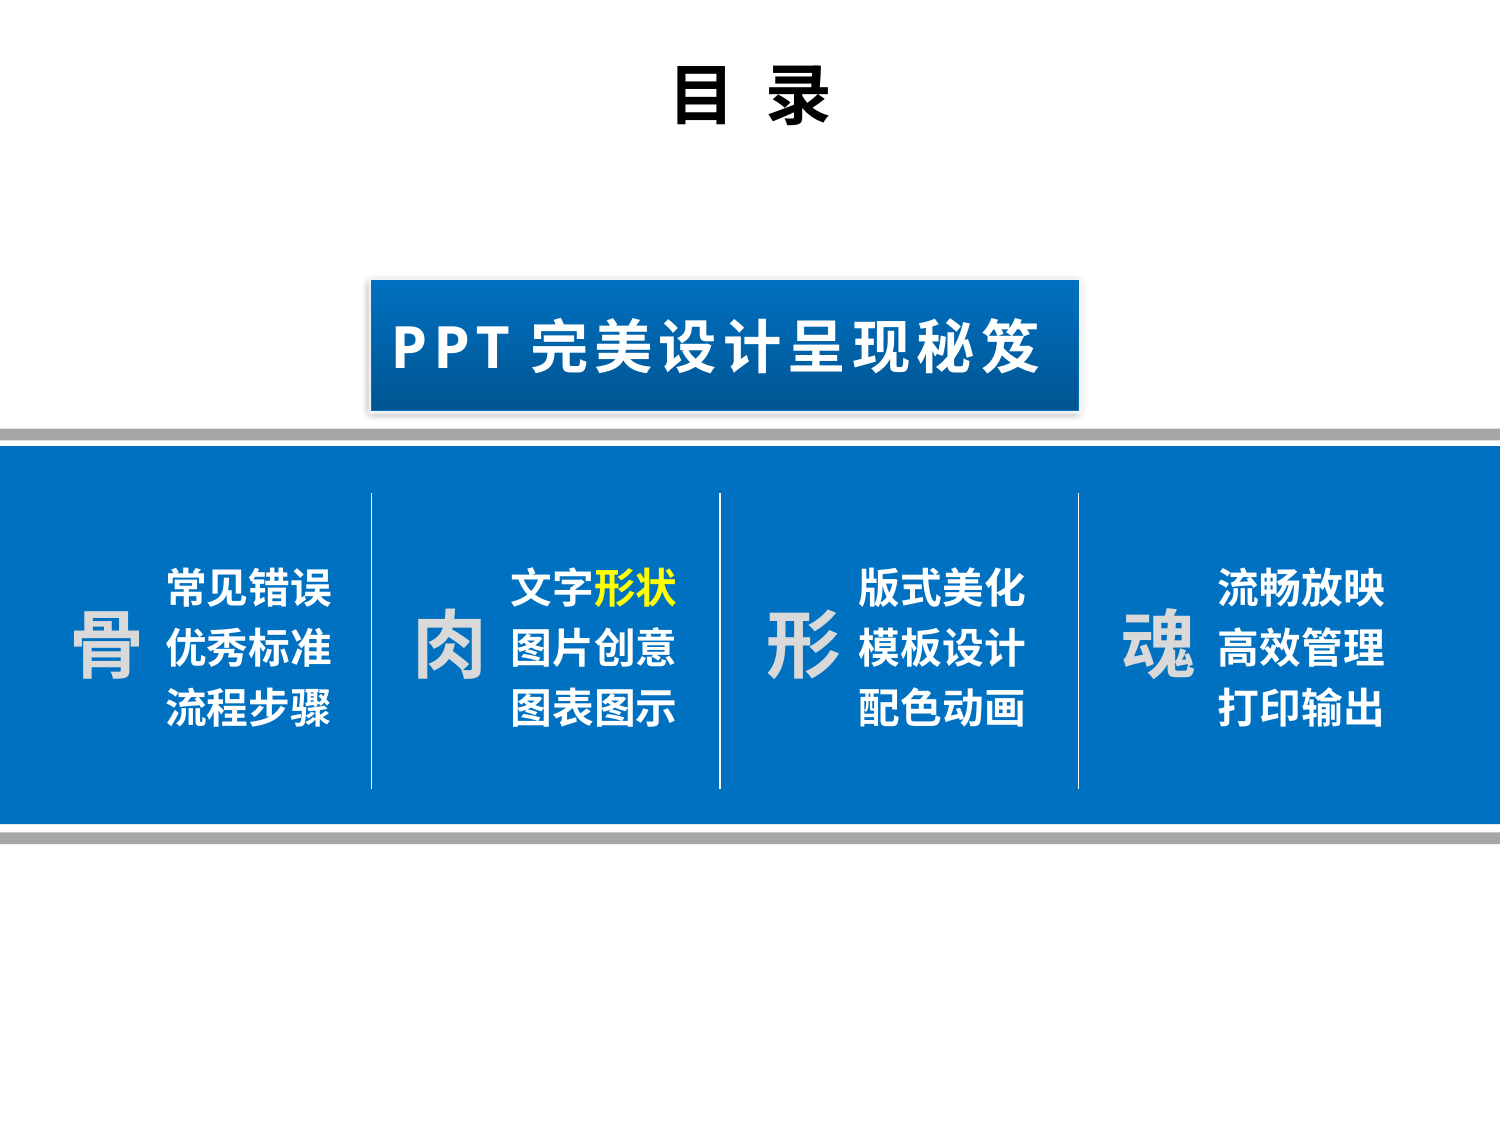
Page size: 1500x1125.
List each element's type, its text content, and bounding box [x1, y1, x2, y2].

text_box 目 录 [76, 45, 1424, 138]
text_box [0, 427, 1500, 443]
text_box 肉 [397, 590, 495, 696]
text_box [0, 444, 1500, 826]
text_box 版式美化 模板设计 配色动画 [844, 544, 1056, 740]
text_box 骨 [54, 590, 150, 696]
text_box 常见错误 优秀标准 流程步骤 [150, 544, 347, 740]
text_box PPT完美设计呈现秘笈 [371, 280, 1079, 411]
text_box 形 [751, 590, 857, 696]
text_box 文字形状 图片创意 图表图示 [495, 544, 693, 740]
text_box [0, 830, 1500, 846]
text_box 流畅放映 高效管理 打印输出 [1203, 544, 1400, 740]
text_box 魂 [1106, 590, 1211, 696]
